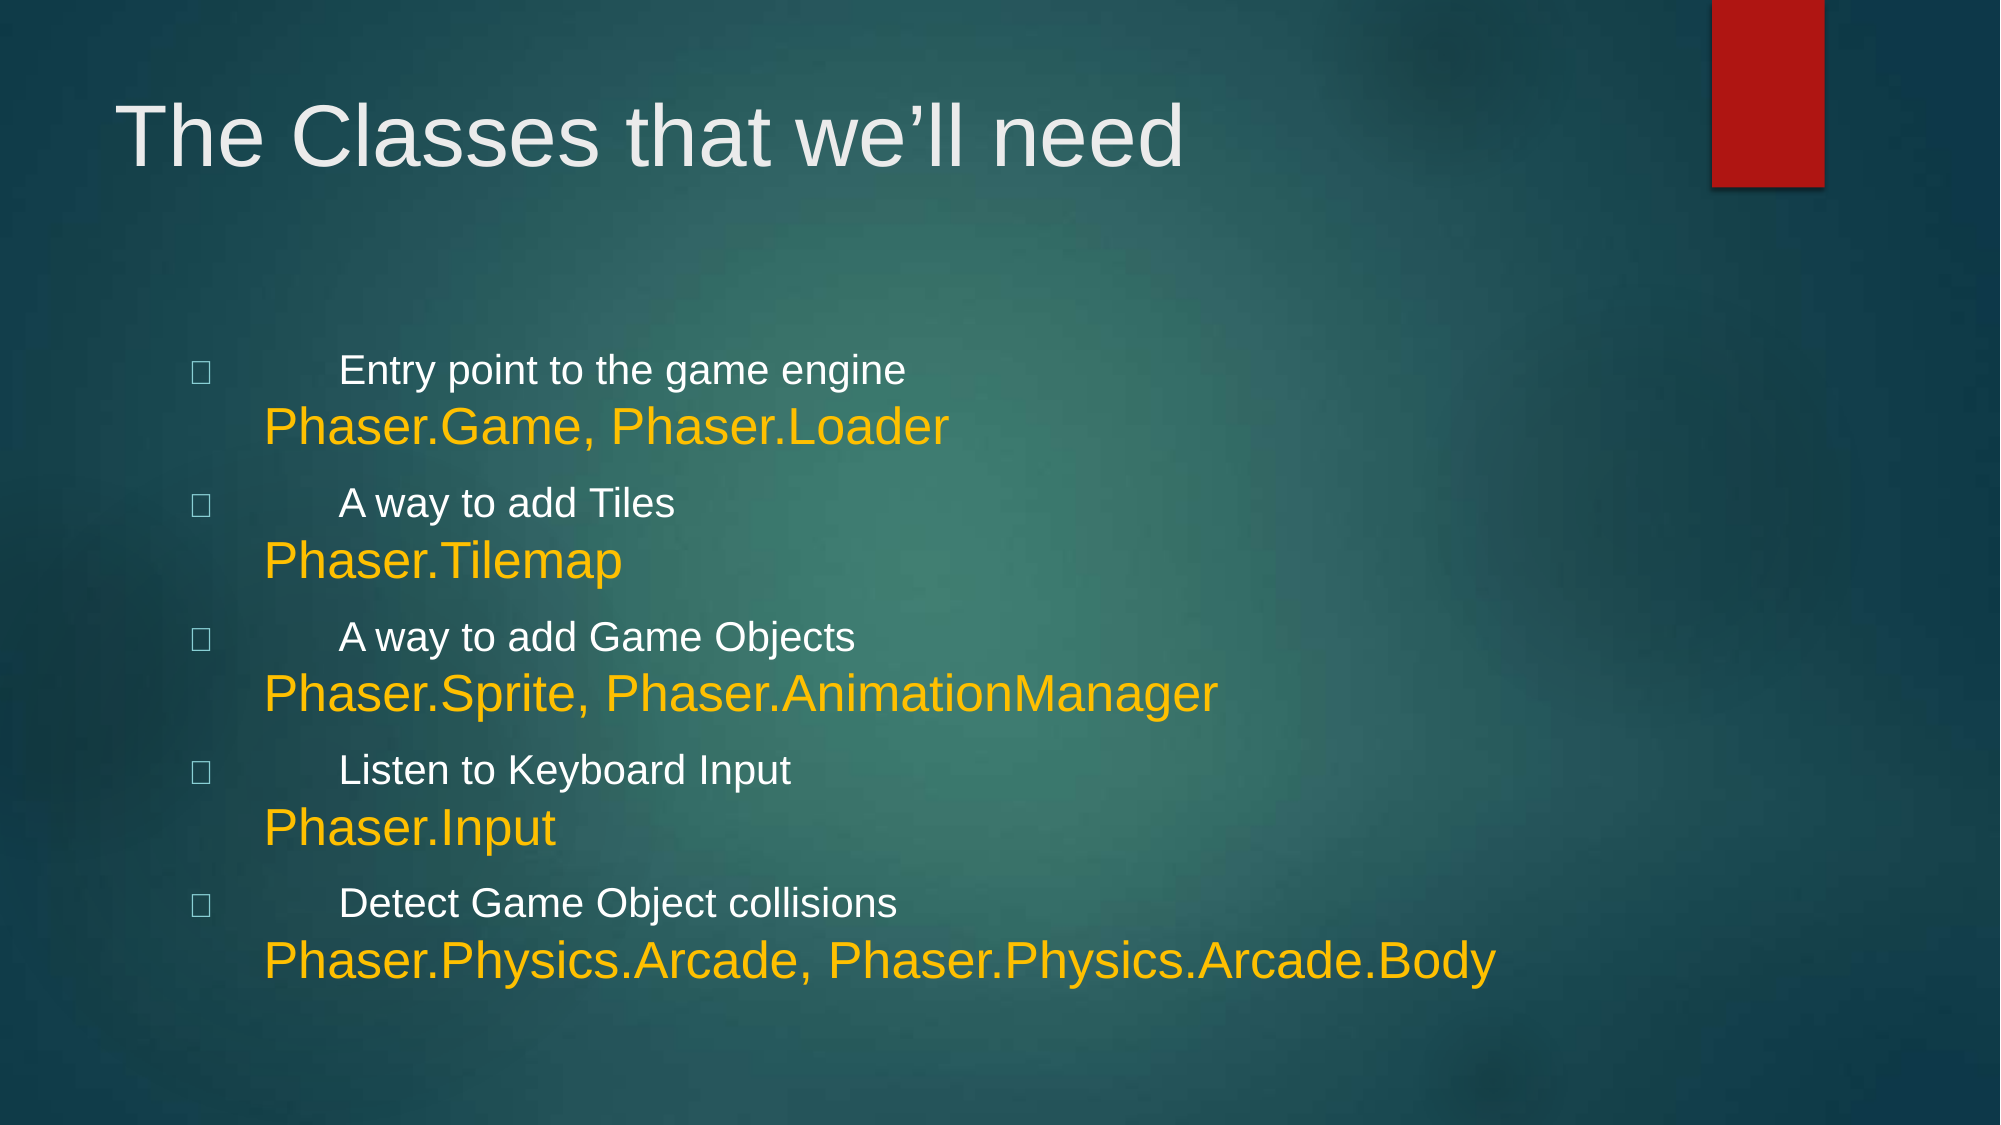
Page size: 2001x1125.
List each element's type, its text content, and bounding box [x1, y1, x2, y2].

picture [0, 0, 2000, 1125]
text_box The Classes that we’ll need [112, 77, 1188, 267]
text_box  Entry point to the game engine Phaser.Game, Phaser.Loader  A way to add Tiles Phaser.Tilemap  A way to add Game Objects Phaser.Sprite, Phaser.AnimationManager  Listen to Keyboard Input Phaser.Input  Detect Game Object collisions Phaser.Physics.Arcade, Phaser.Physics.Arcade.Body [186, 340, 1506, 989]
